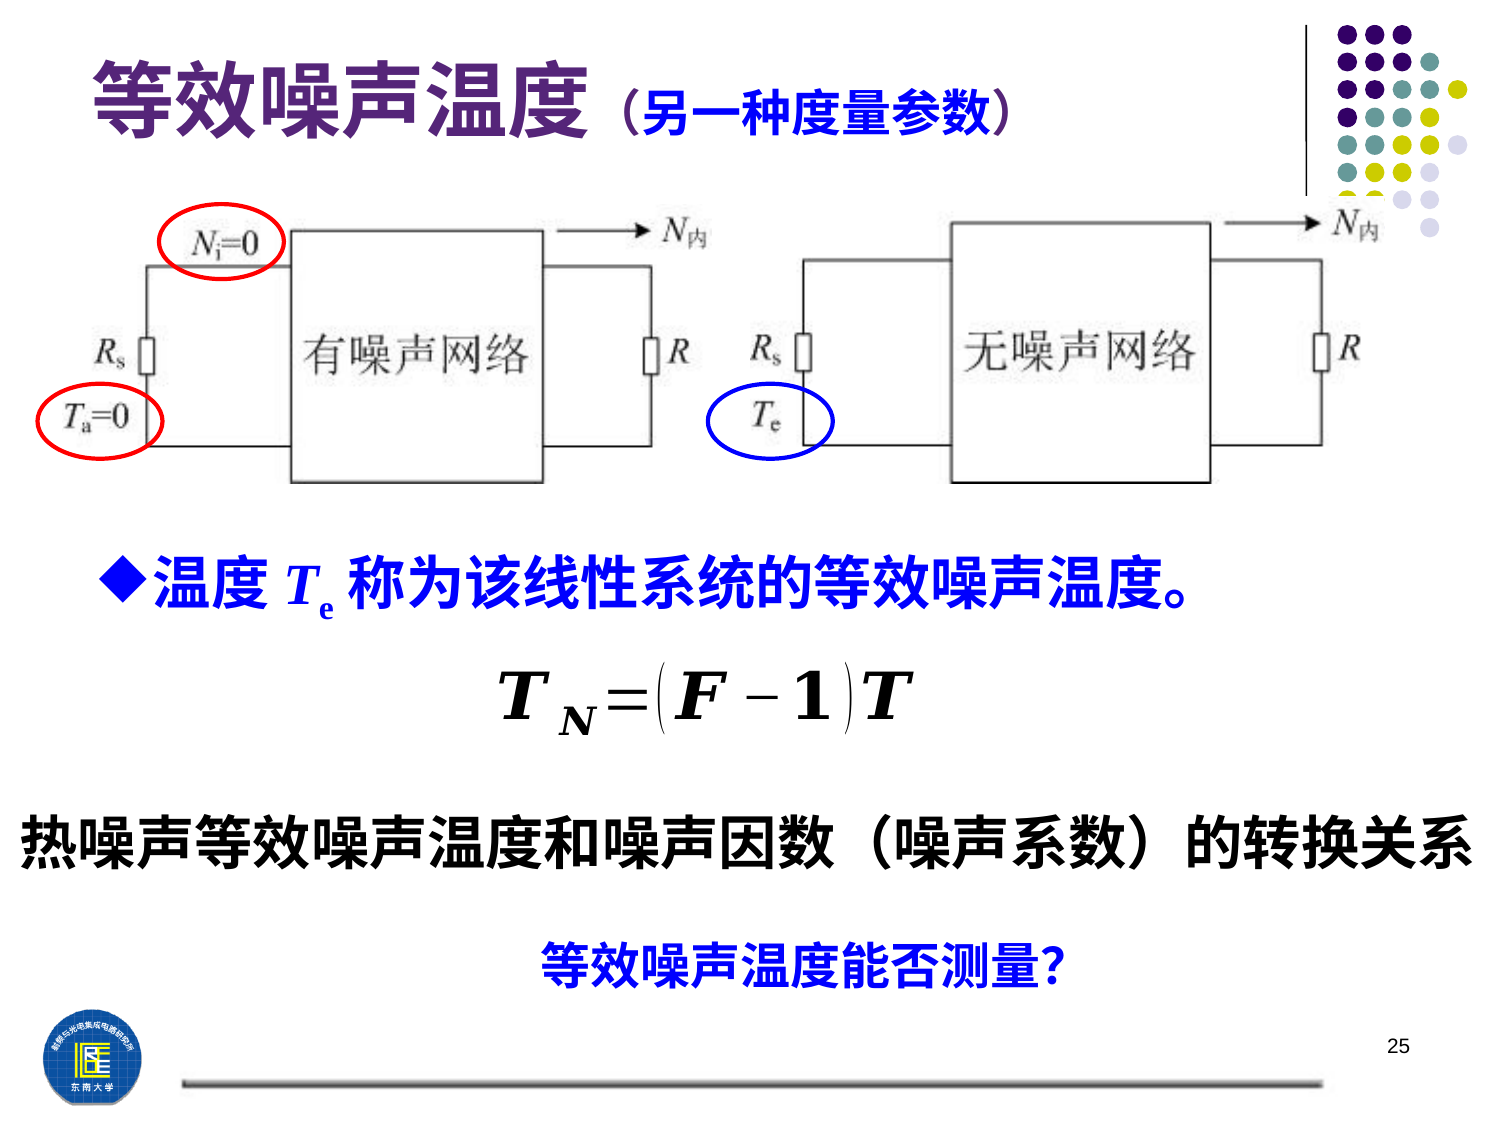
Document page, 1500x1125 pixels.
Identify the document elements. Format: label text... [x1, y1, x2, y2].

title 等效噪声温度（另一种度量参数） [76, 0, 1315, 156]
text_box [715, 385, 744, 458]
text_box 等效噪声温度能否测量？ [525, 926, 1128, 1002]
slide_number 25 [1074, 1024, 1426, 1101]
text_box 温度Te称为该线性系统的等效噪声温度。 [79, 538, 1343, 634]
picture [749, 195, 1384, 484]
picture [34, 999, 148, 1113]
picture [171, 1058, 1353, 1111]
text_box [35, 391, 57, 451]
picture [62, 203, 712, 484]
text_box 热噪声等效噪声温度和噪声因数（噪声系数）的转换关系 [5, 798, 1500, 954]
